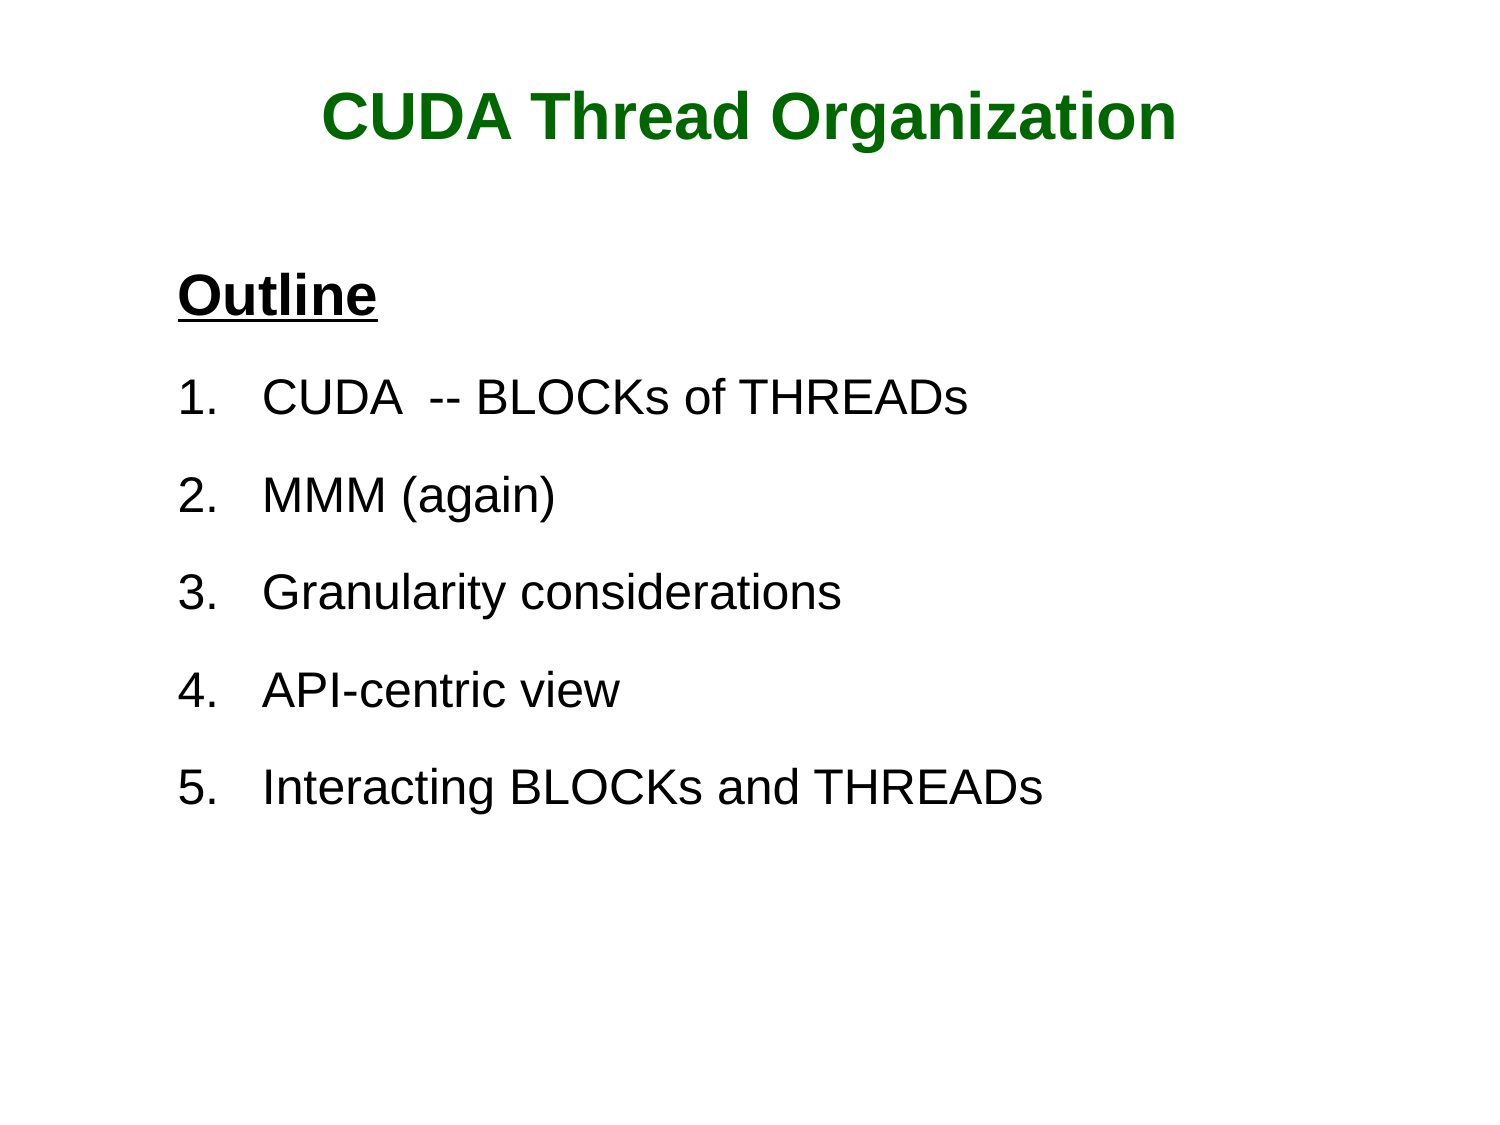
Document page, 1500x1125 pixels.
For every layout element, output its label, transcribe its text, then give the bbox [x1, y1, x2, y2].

title CUDA Thread Organization [24, 37, 1476, 188]
list Outline CUDA -- BLOCKs of THREADs MMM (again) Granularity considerations API-centric view Interacting BLOCKs and THREADs [162, 249, 1426, 1088]
